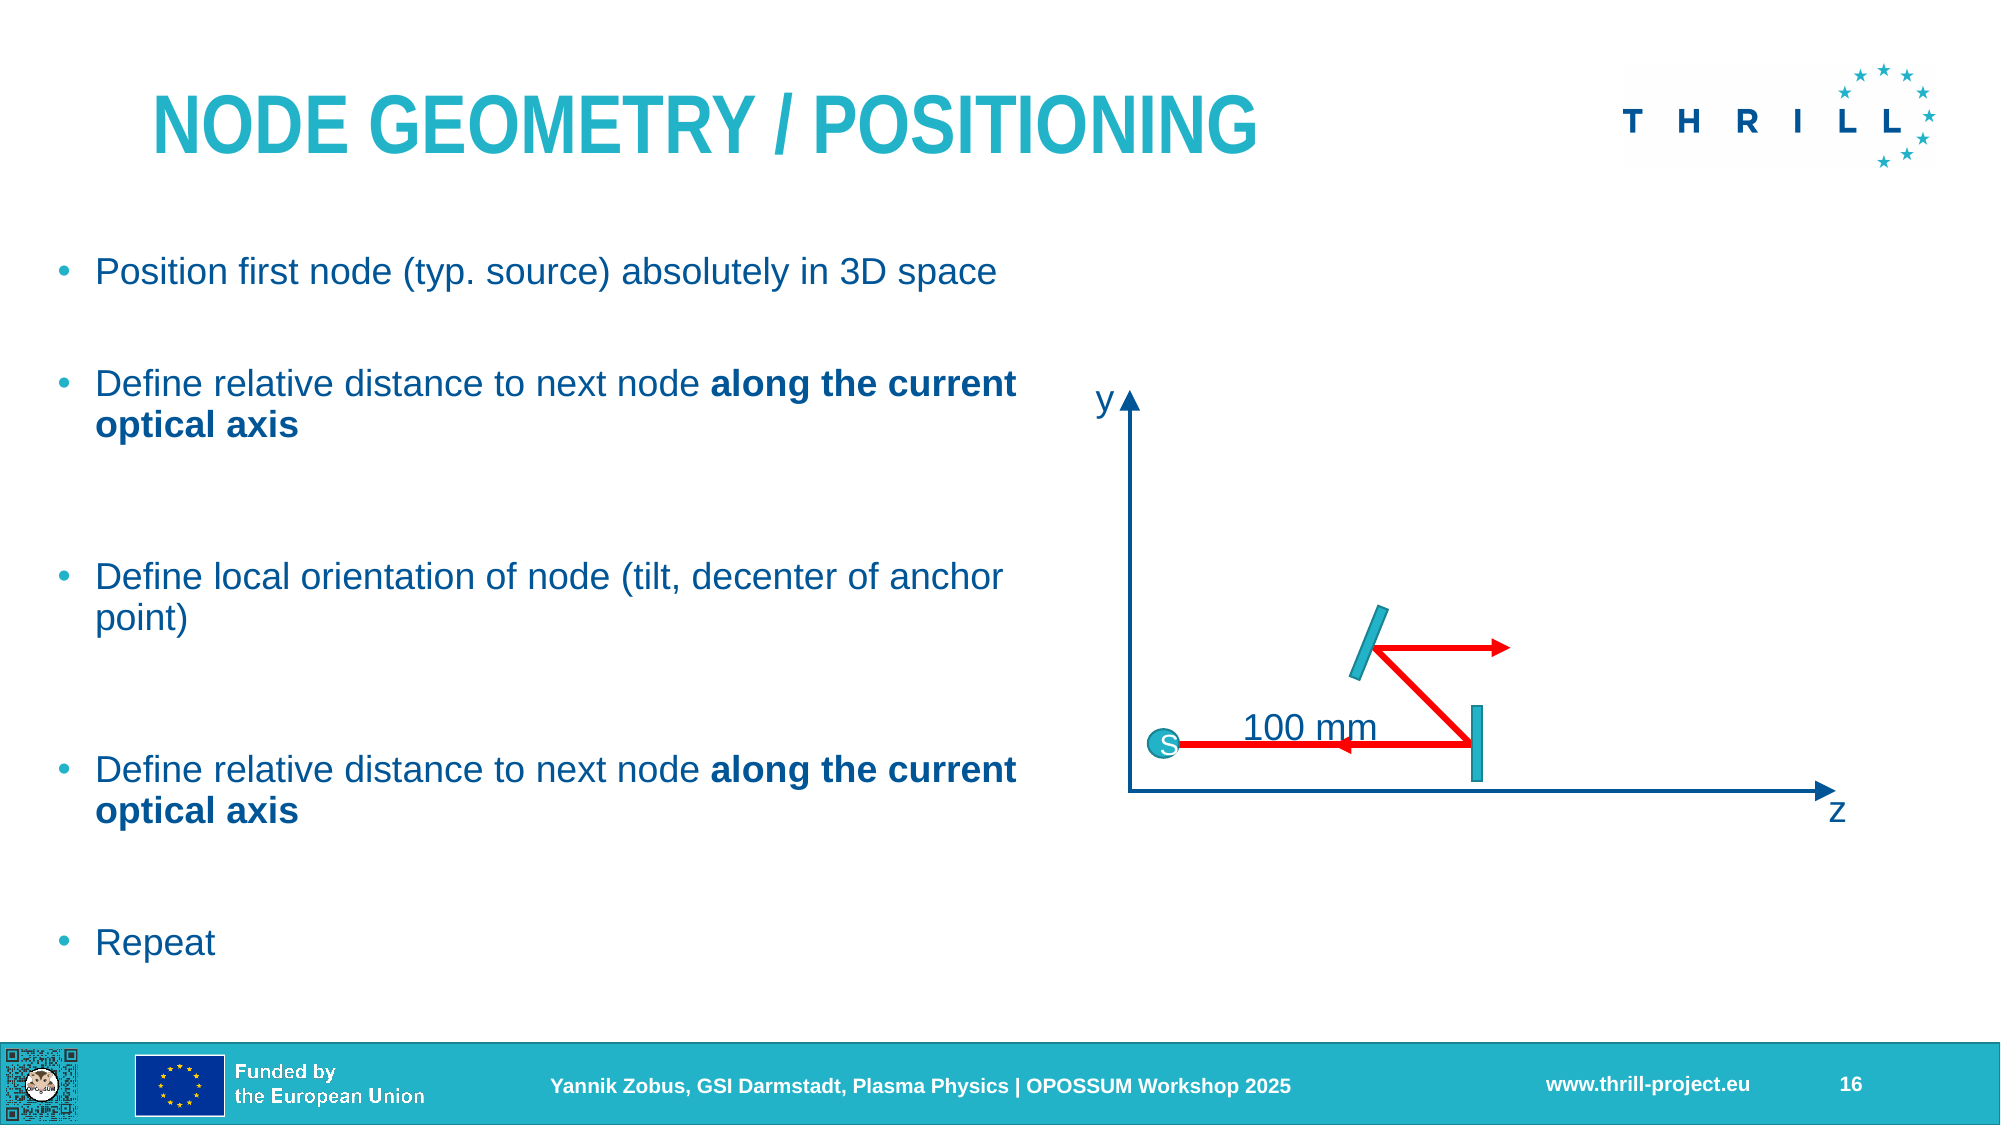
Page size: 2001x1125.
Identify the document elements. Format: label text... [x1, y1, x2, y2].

title Node Geometry / Positioning [137, 59, 1863, 194]
picture [131, 1051, 436, 1120]
picture [27, 1068, 55, 1096]
picture [1863, 63, 1936, 168]
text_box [5, 1048, 78, 1121]
text_box Repeat [42, 915, 1027, 1034]
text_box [1071, 647, 1511, 784]
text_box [1027, 300, 1913, 1125]
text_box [1459, 705, 1482, 782]
text_box Define relative distance to next node along the current optical axis [42, 742, 1027, 861]
text_box Define relative distance to next node along the current optical axis [42, 356, 1027, 495]
text_box Define local orientation of node (tilt, decenter of anchor point) [42, 549, 1027, 688]
text_box Position first node (typ. source) absolutely in 3D space [42, 244, 1031, 302]
